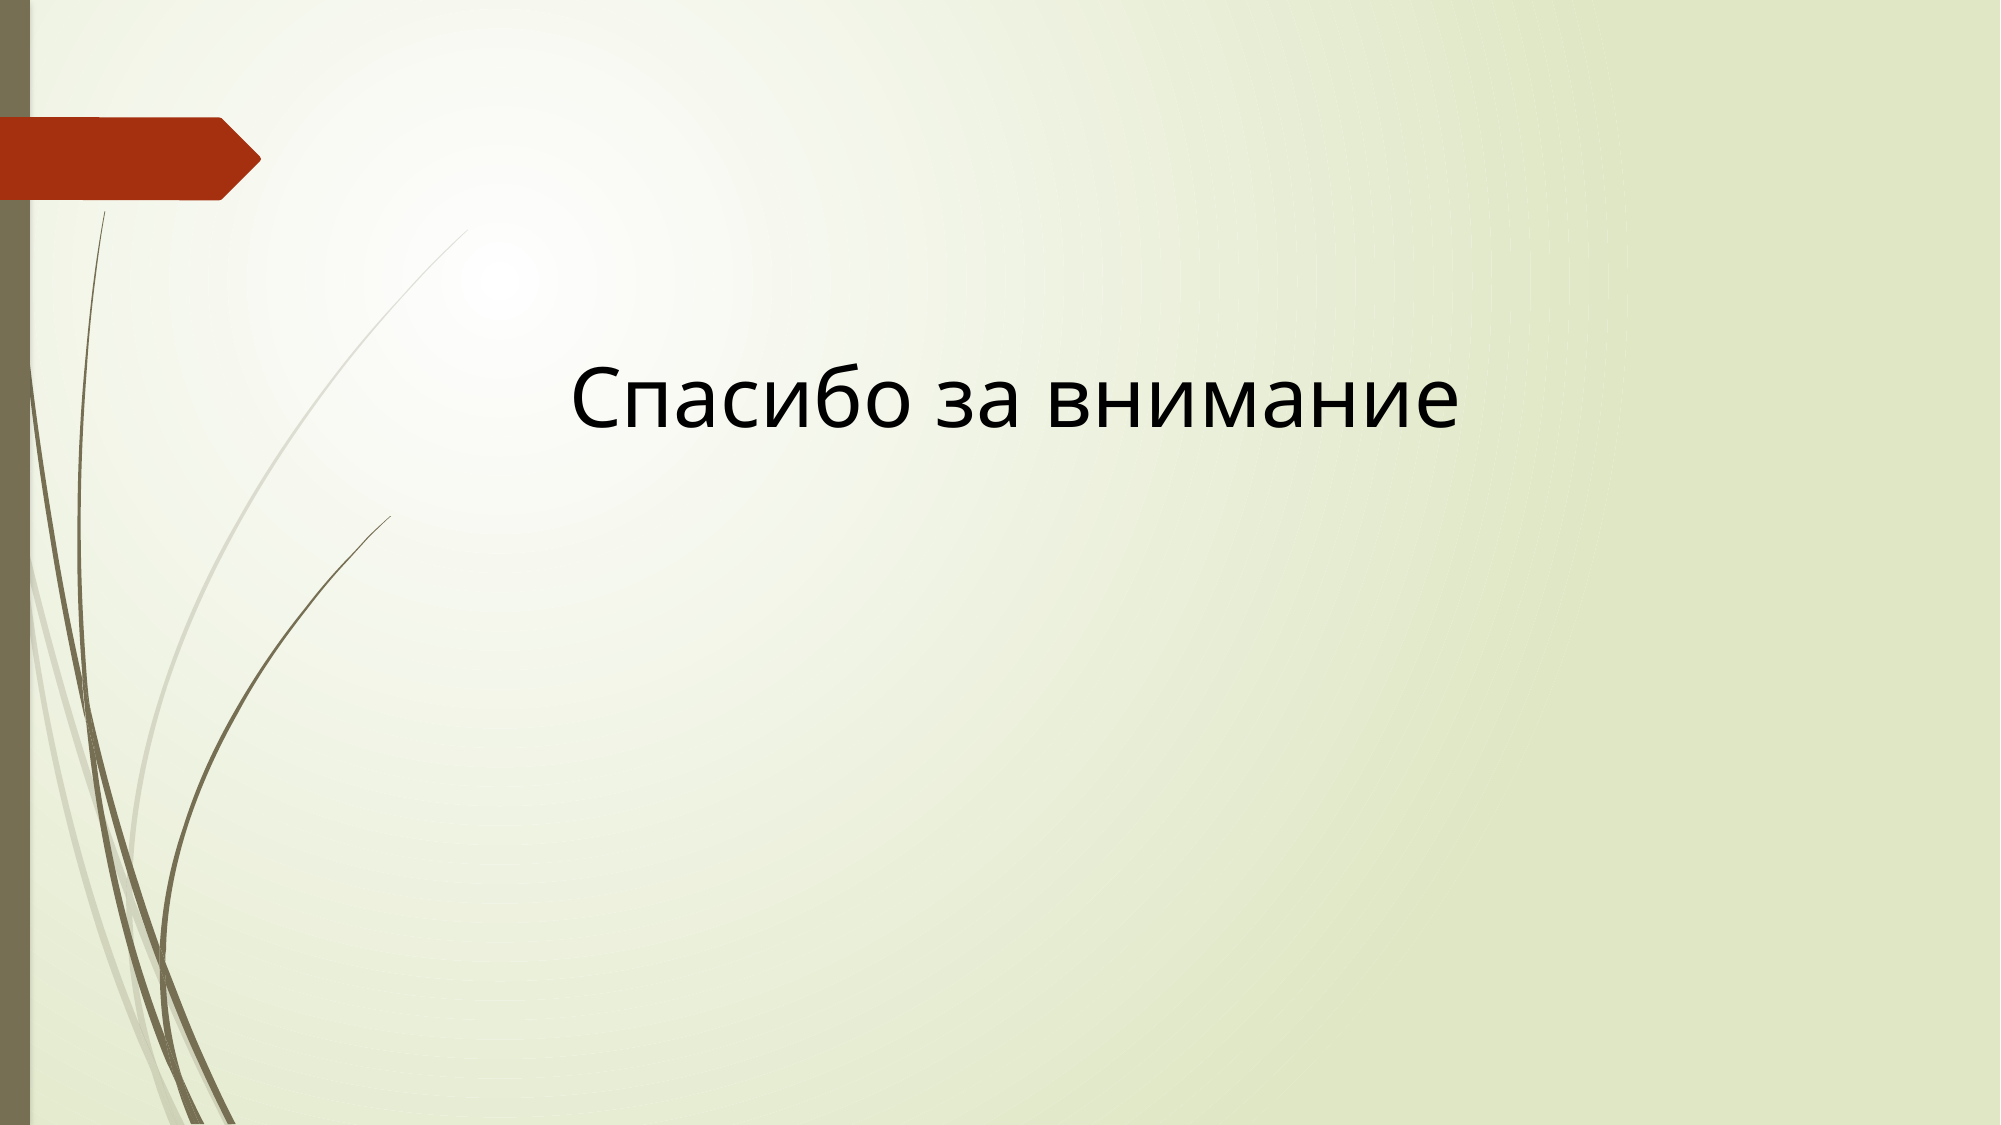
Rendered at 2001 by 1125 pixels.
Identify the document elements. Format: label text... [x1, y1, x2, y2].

text_box Спасибо за внимание [515, 337, 1516, 452]
